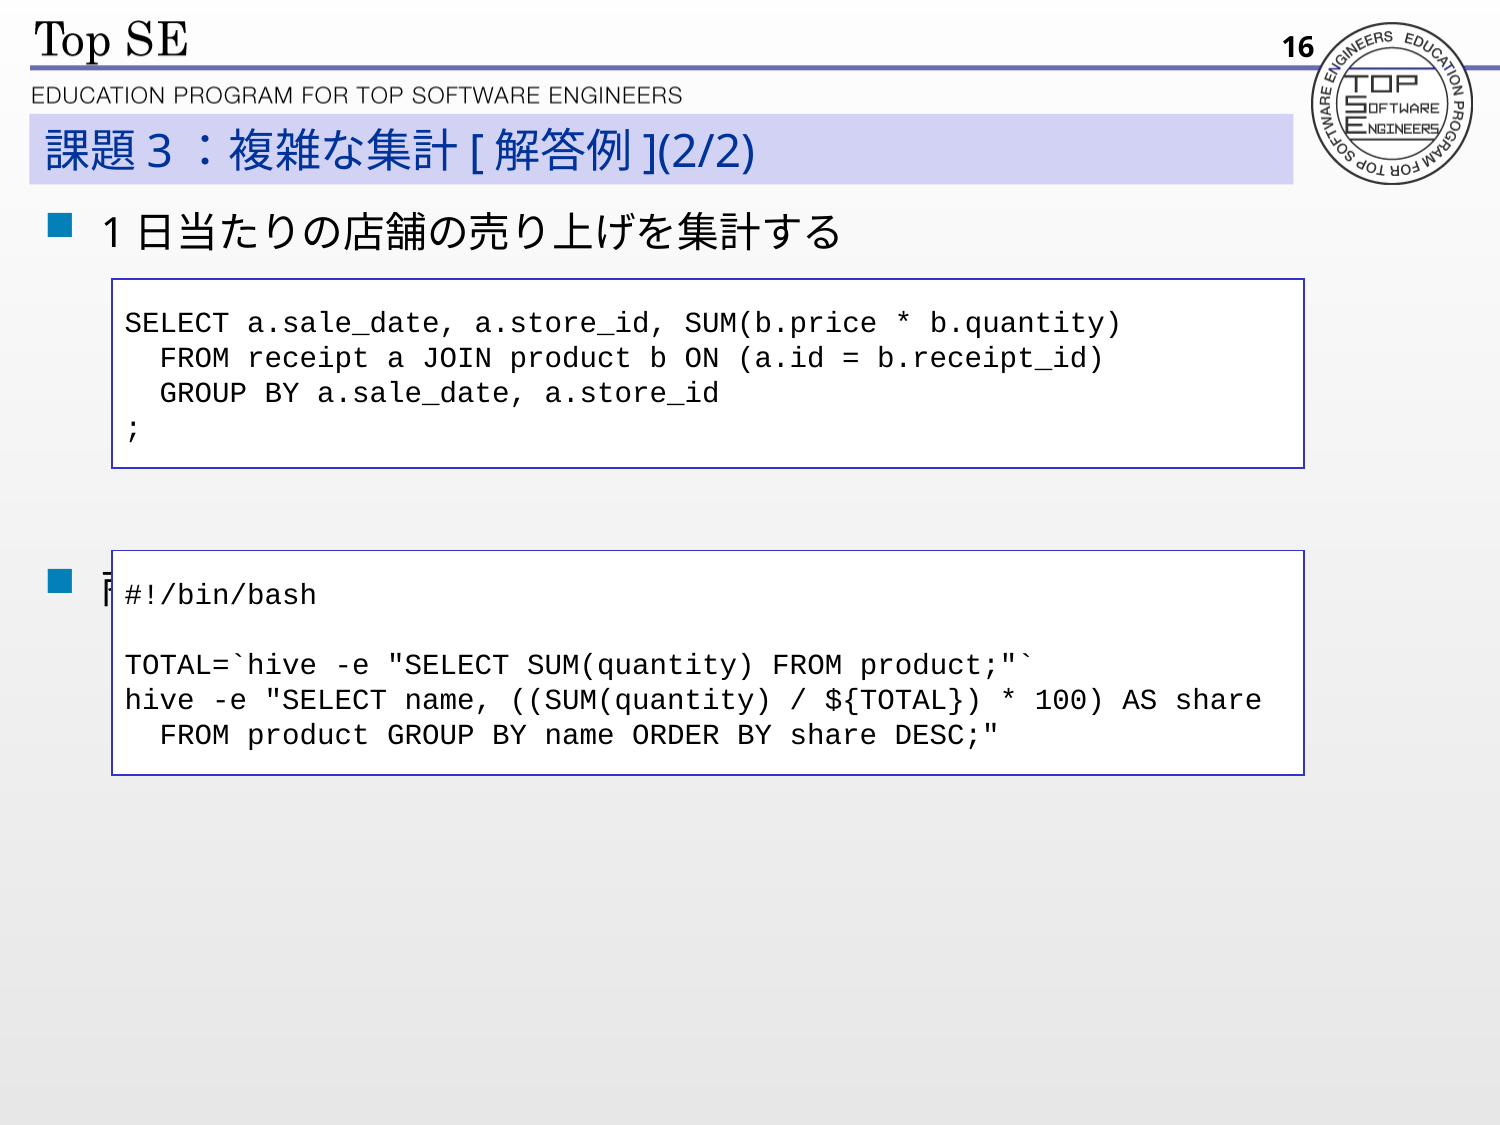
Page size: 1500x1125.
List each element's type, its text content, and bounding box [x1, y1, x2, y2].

title 課題3：複雑な集計[解答例](2/2) [29, 113, 1294, 185]
list 1日当たりの店舗の売り上げを集計する 商品ごとの販売数量シェアを集計する [29, 197, 1471, 1038]
slide_number 16 [1016, 20, 1330, 96]
picture [0, 0, 1500, 1125]
text_box SELECT a.sale_date, a.store_id, SUM(b.price * b.quantity) FROM receipt a JOIN product b ON (a.id = b.receipt_id) GROUP BY a.sale_date, a.store_id ; [112, 278, 1305, 468]
text_box #!/bin/bash TOTAL=`hive -e "SELECT SUM(quantity) FROM product;"` hive -e "SELECT name, ((SUM(quantity) / ${TOTAL}) * 100) AS share FROM product GROUP BY name ORDER BY share DESC;" [112, 550, 1305, 775]
